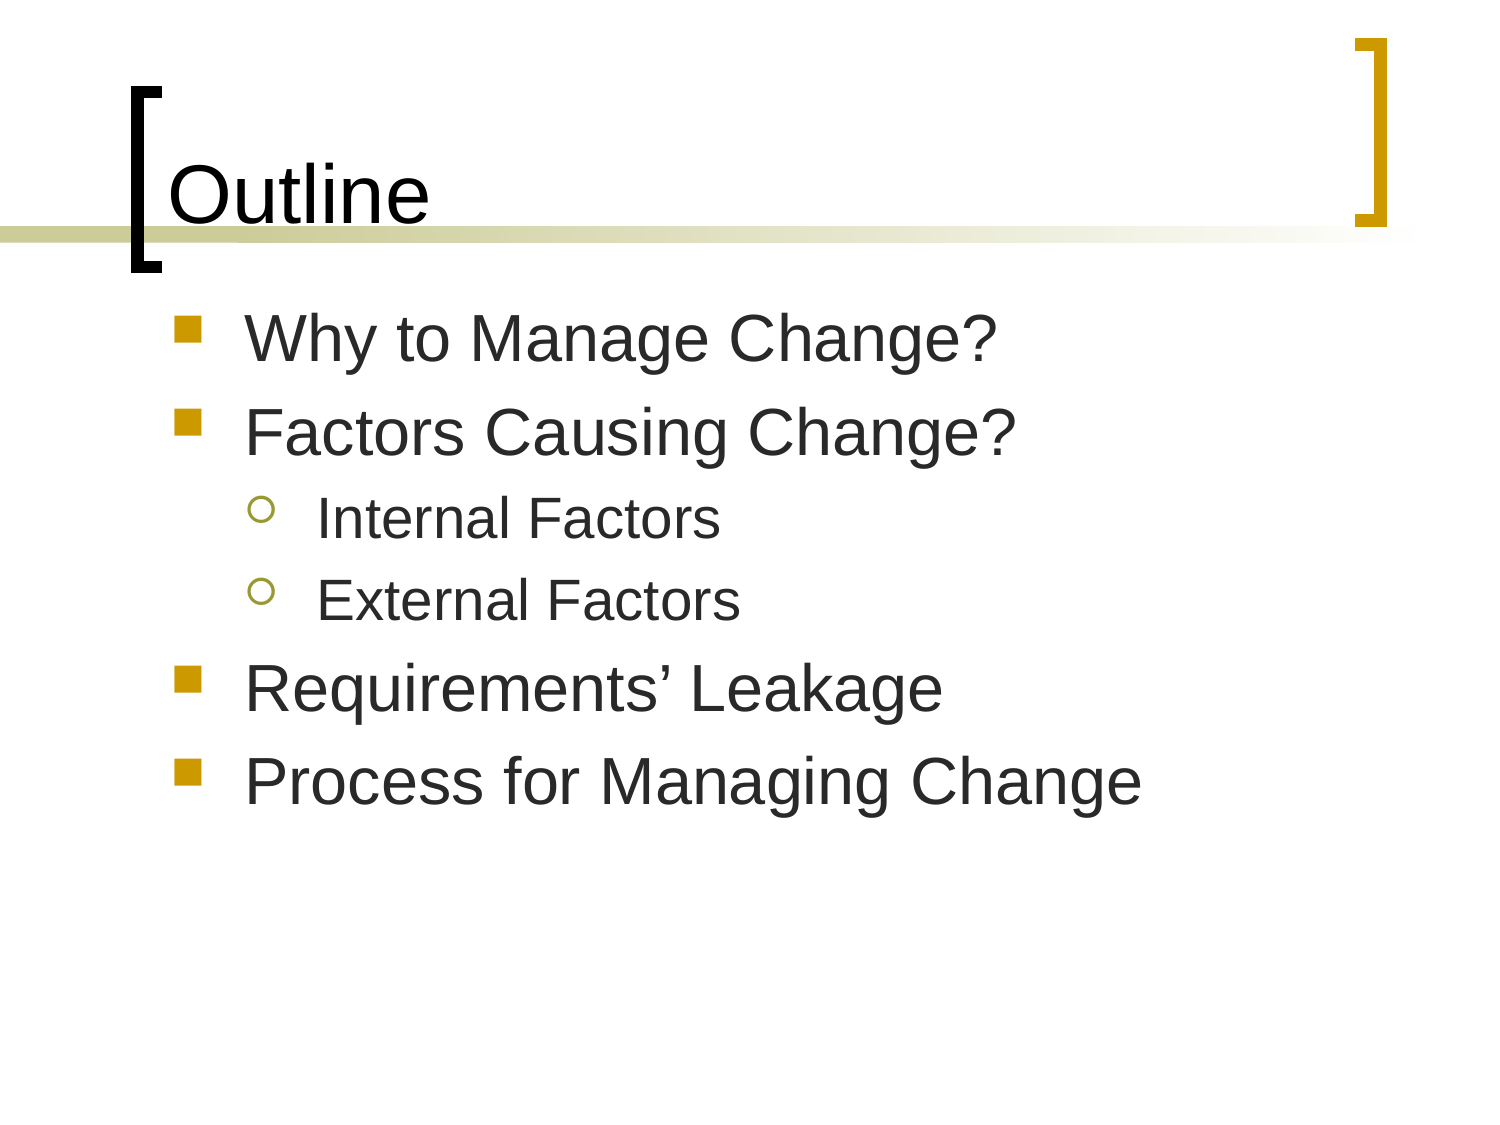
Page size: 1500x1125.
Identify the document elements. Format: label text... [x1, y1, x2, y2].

title Outline [152, 15, 1328, 248]
list Why to Manage Change? Factors Causing Change? Internal Factors External Factors Requirements’ Leakage Process for Managing Change [155, 287, 1413, 1000]
